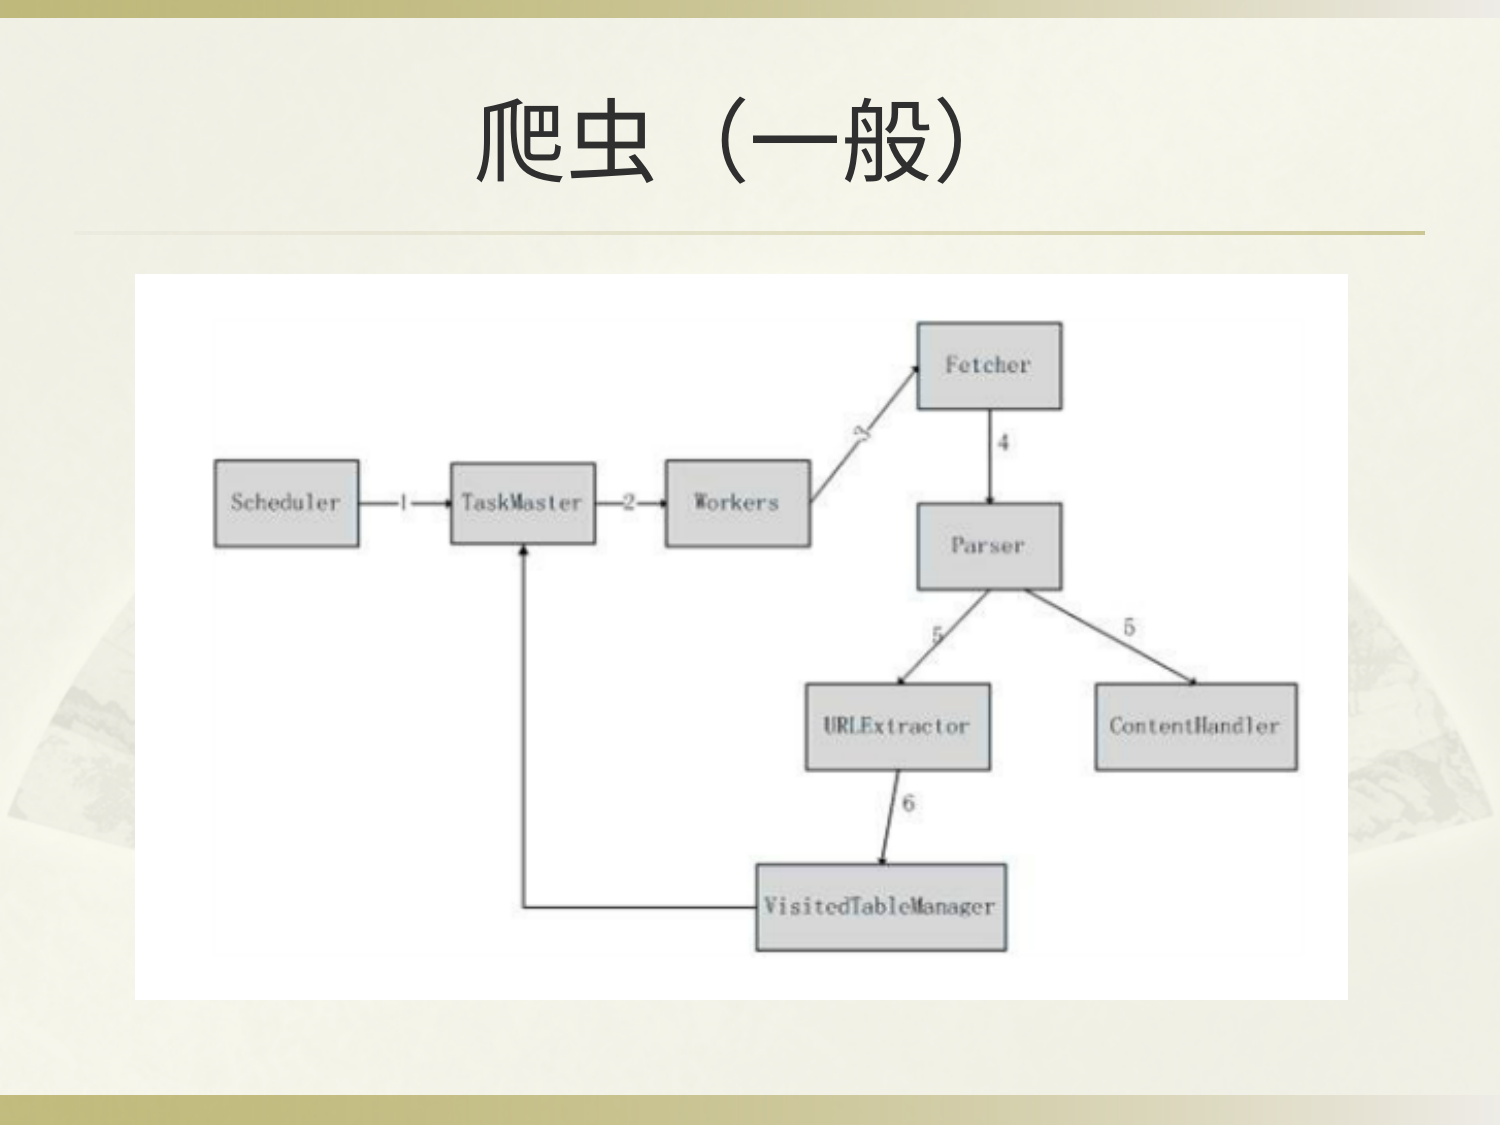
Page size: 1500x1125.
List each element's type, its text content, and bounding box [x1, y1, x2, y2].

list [135, 273, 1348, 1000]
title 爬虫（一般） [75, 45, 1425, 233]
